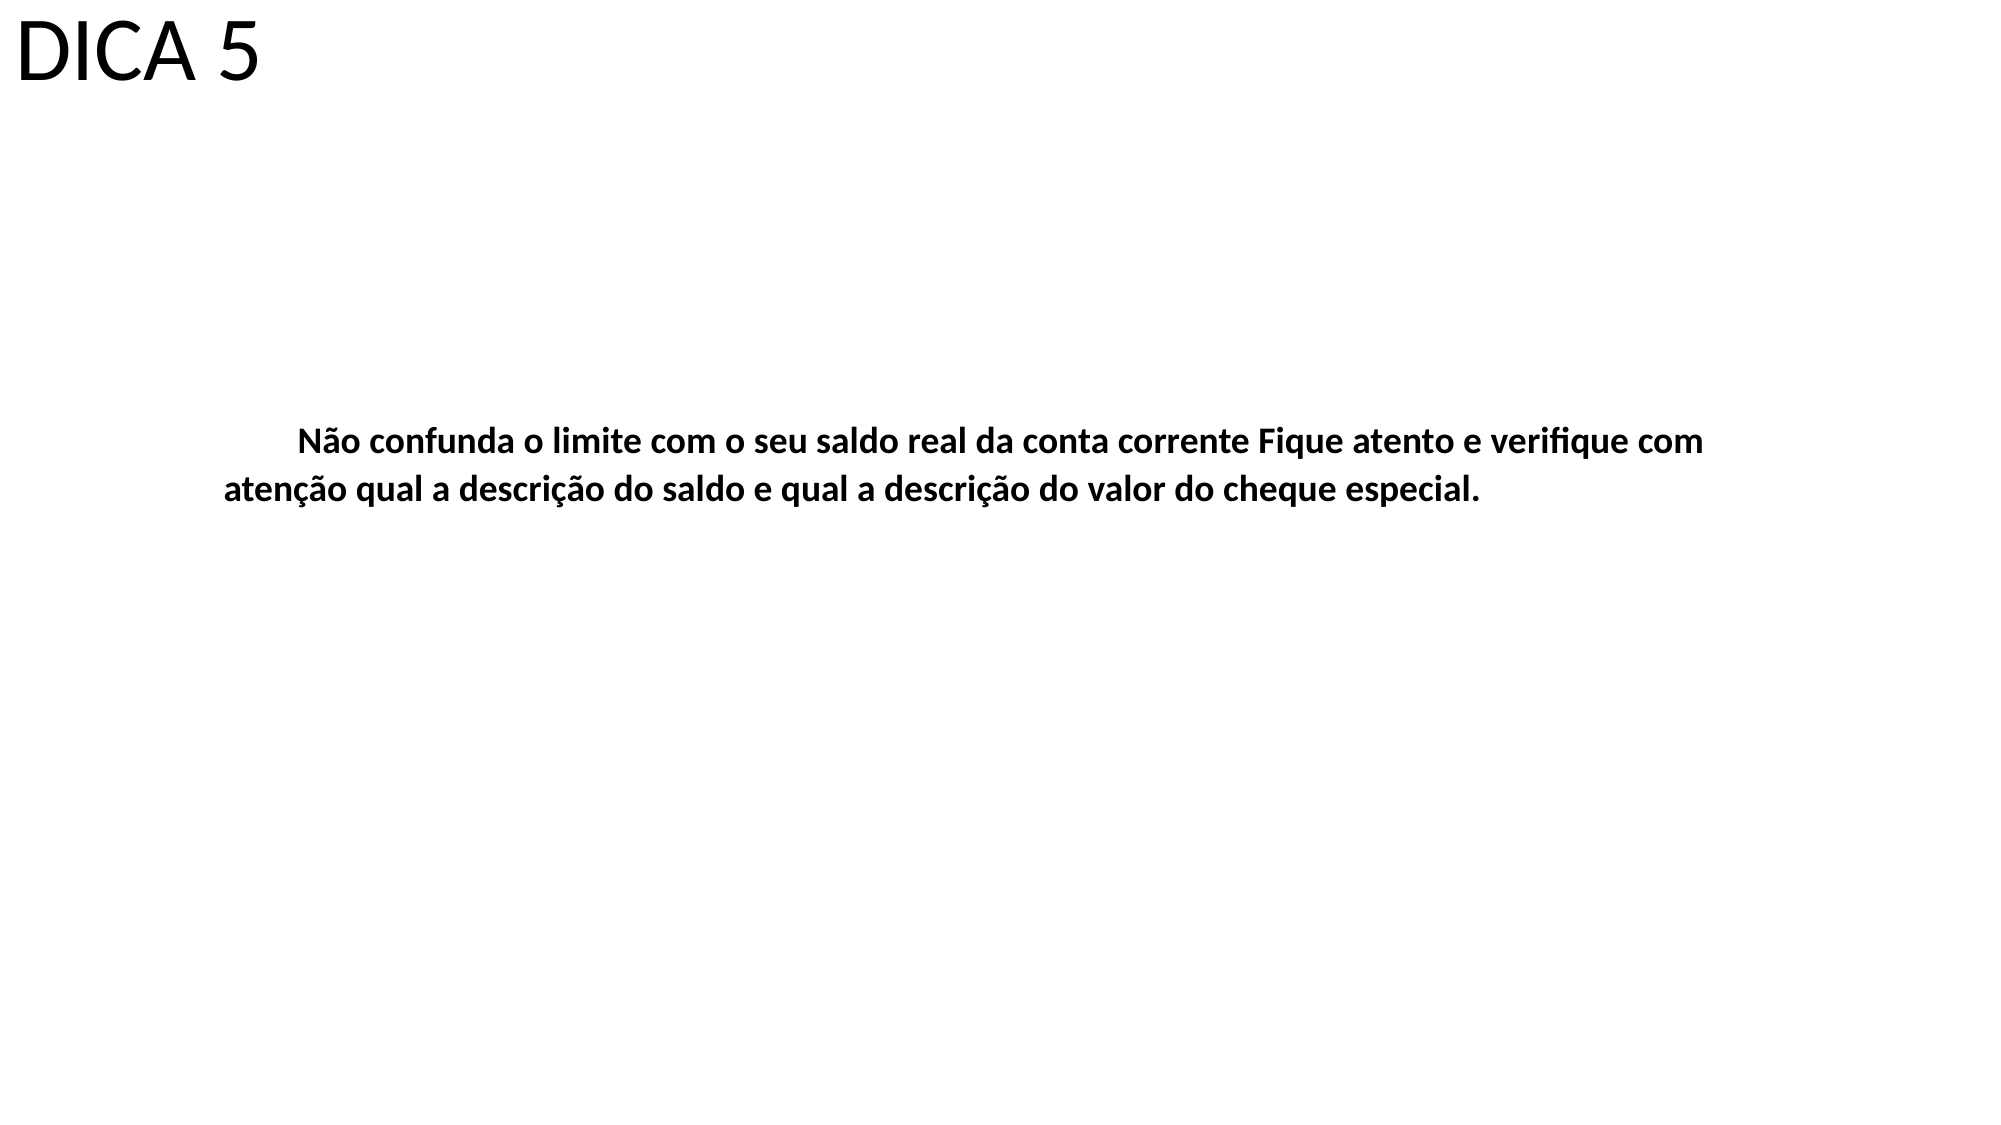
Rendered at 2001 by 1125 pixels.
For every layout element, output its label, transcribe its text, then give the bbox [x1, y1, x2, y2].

text_box Não confunda o limite com o seu saldo real da conta corrente Fique atento e verifique com atenção qual a descrição do saldo e qual a descrição do valor do cheque especial. [208, 405, 1748, 662]
text_box DICA 5 [0, 12, 1500, 188]
